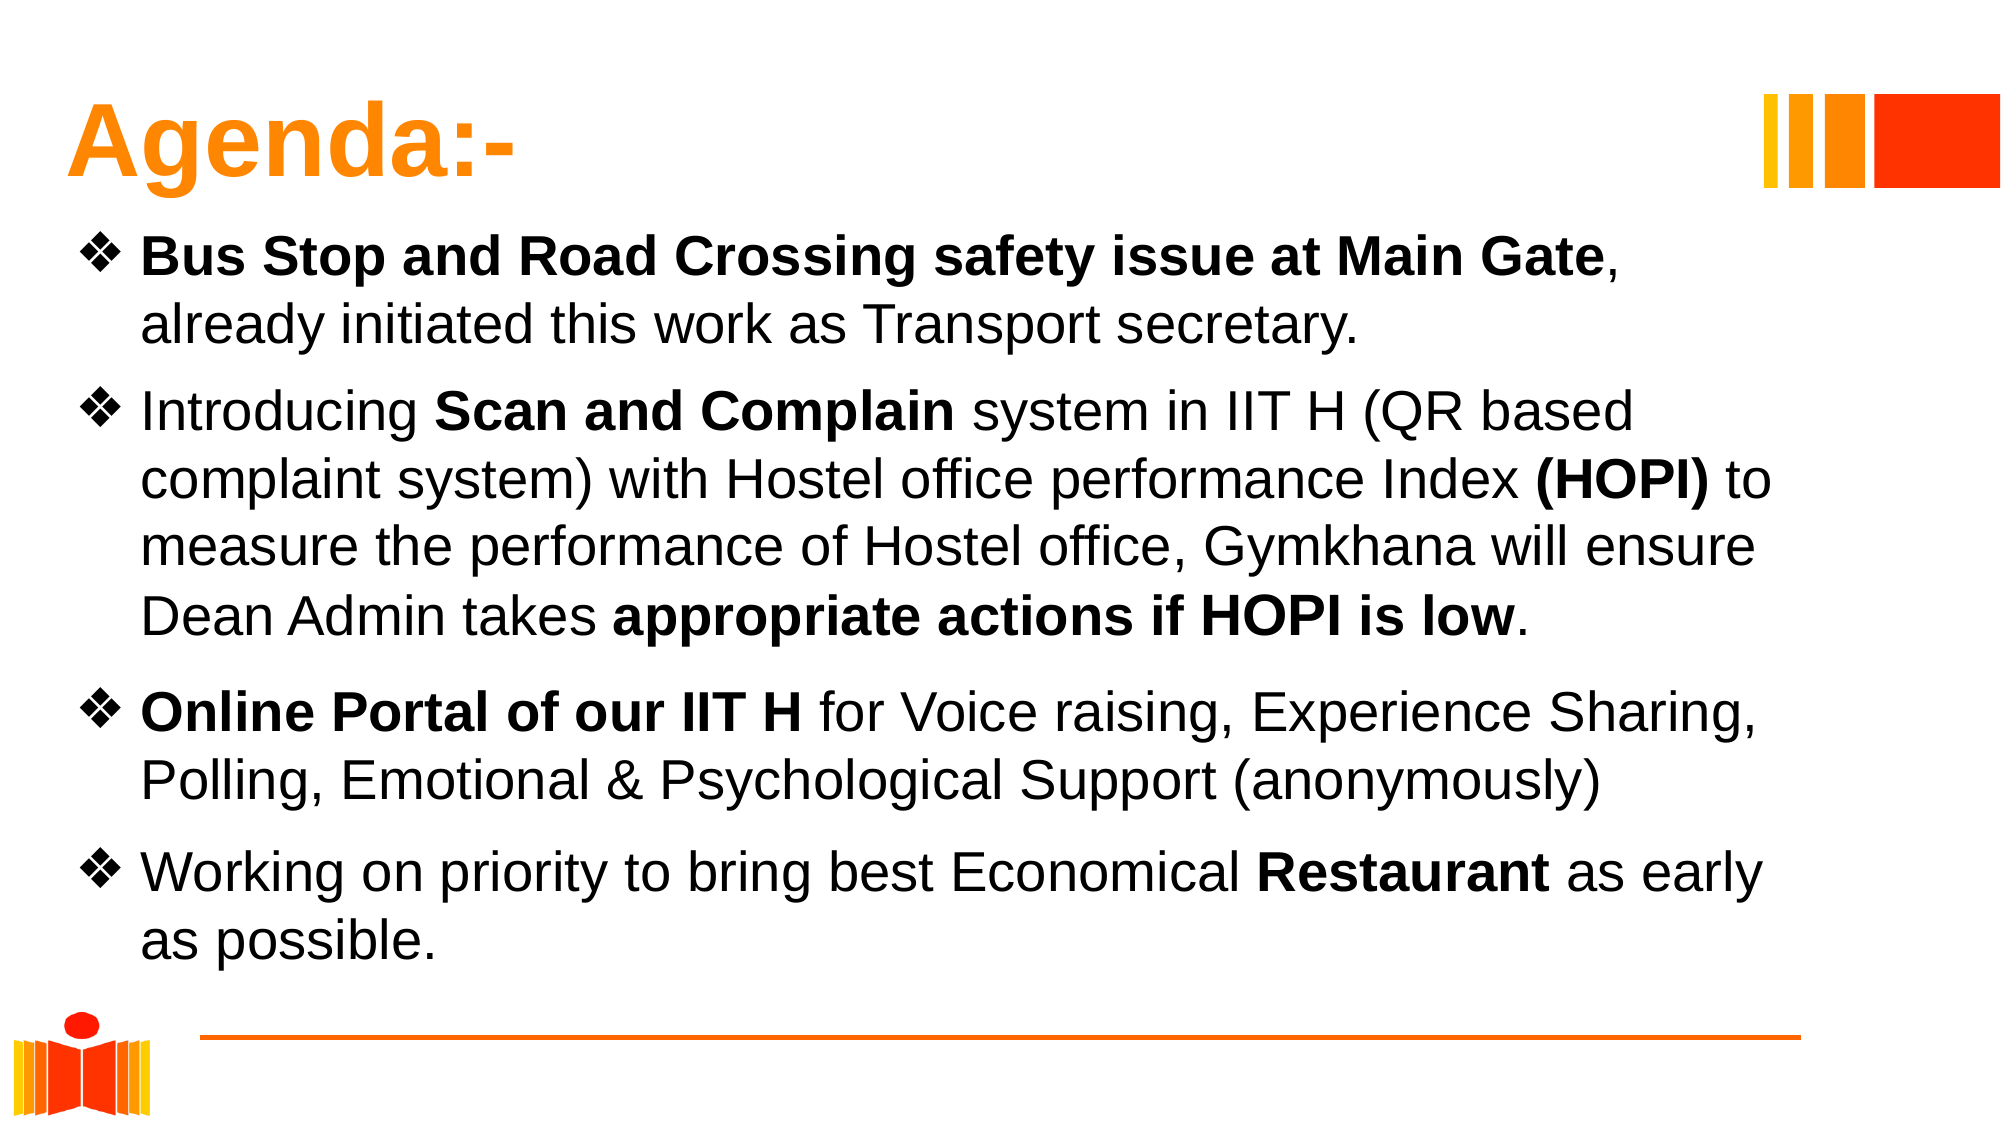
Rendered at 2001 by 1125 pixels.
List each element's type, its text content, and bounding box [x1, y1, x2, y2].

picture [13, 1012, 150, 1118]
title Agenda:- Bus Stop and Road Crossing safety issue at Main Gate, already initiated this work as Transport secretary. Introducing Scan and Complain system in IIT H (QR based complaint system) with Hostel office performance Index (HOPI) to measure the performance of Hostel office, Gymkhana will ensure Dean Admin takes appropriate actions if HOPI is low. Online Portal of our IIT H for Voice raising, Experience Sharing, Polling, Emotional & Psychological Support (anonymously) Working on priority to bring best Economical Restaurant as early as possible. [50, 16, 1833, 1026]
